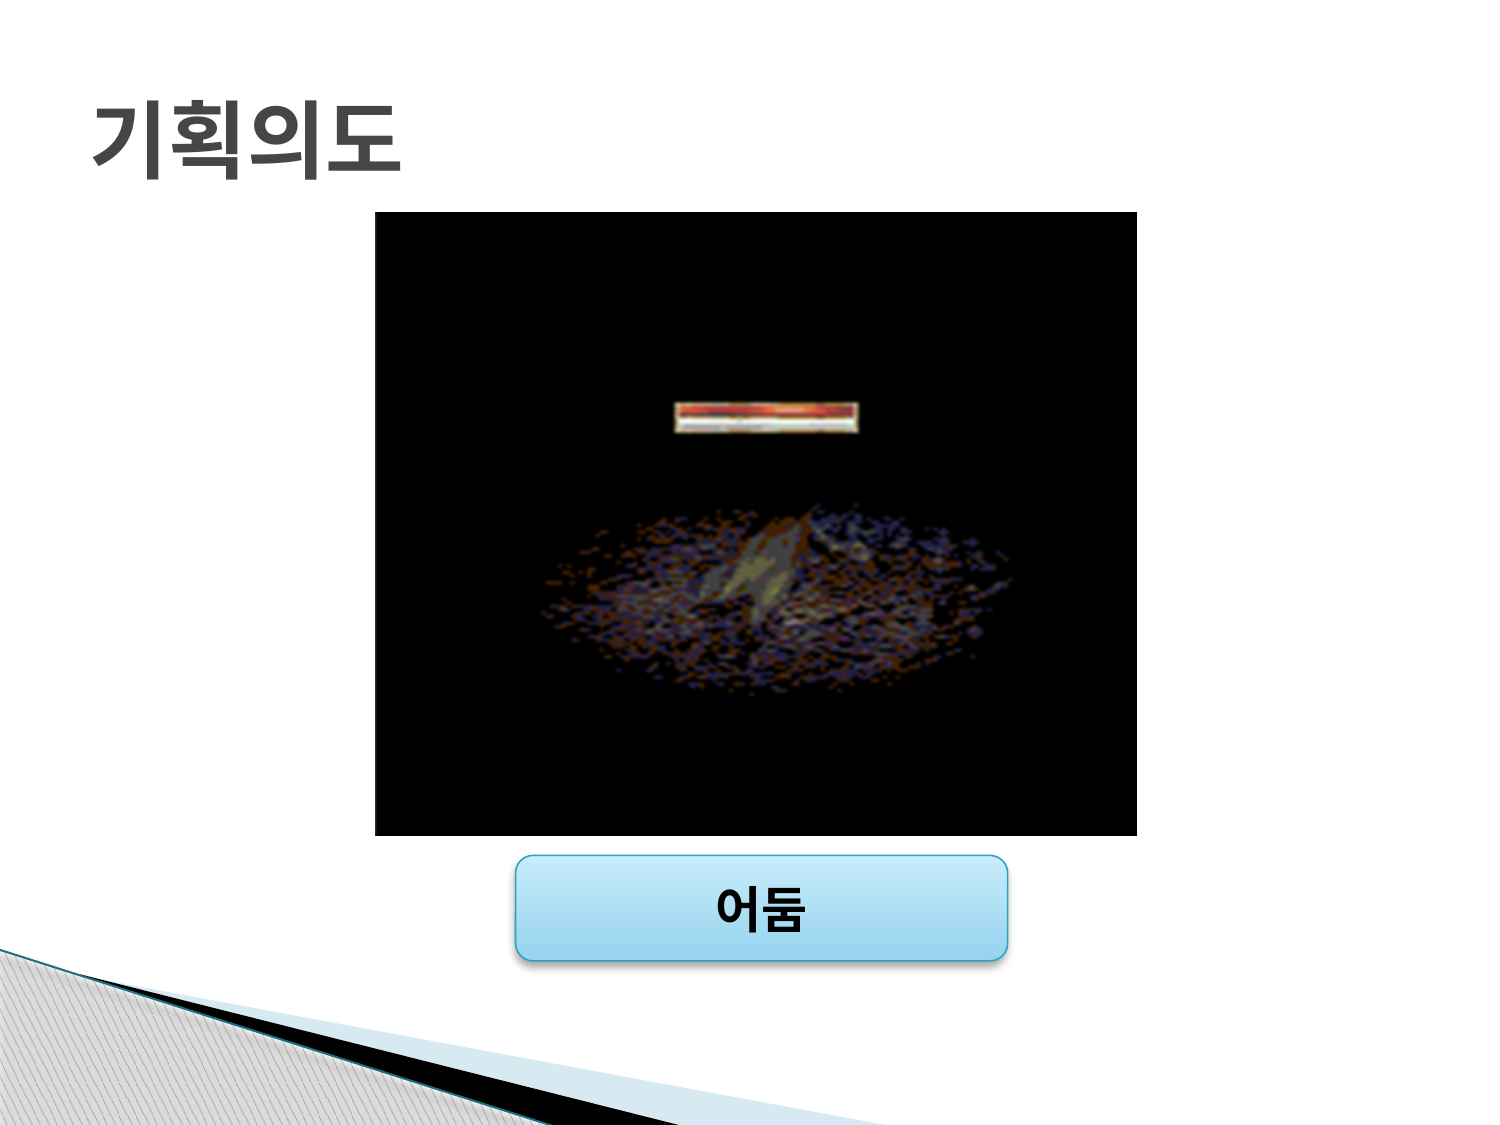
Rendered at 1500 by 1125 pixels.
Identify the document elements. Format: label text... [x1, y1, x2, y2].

title 기획의도 [75, 45, 1425, 233]
picture [374, 212, 1137, 836]
text_box 어둠 [514, 854, 1009, 962]
